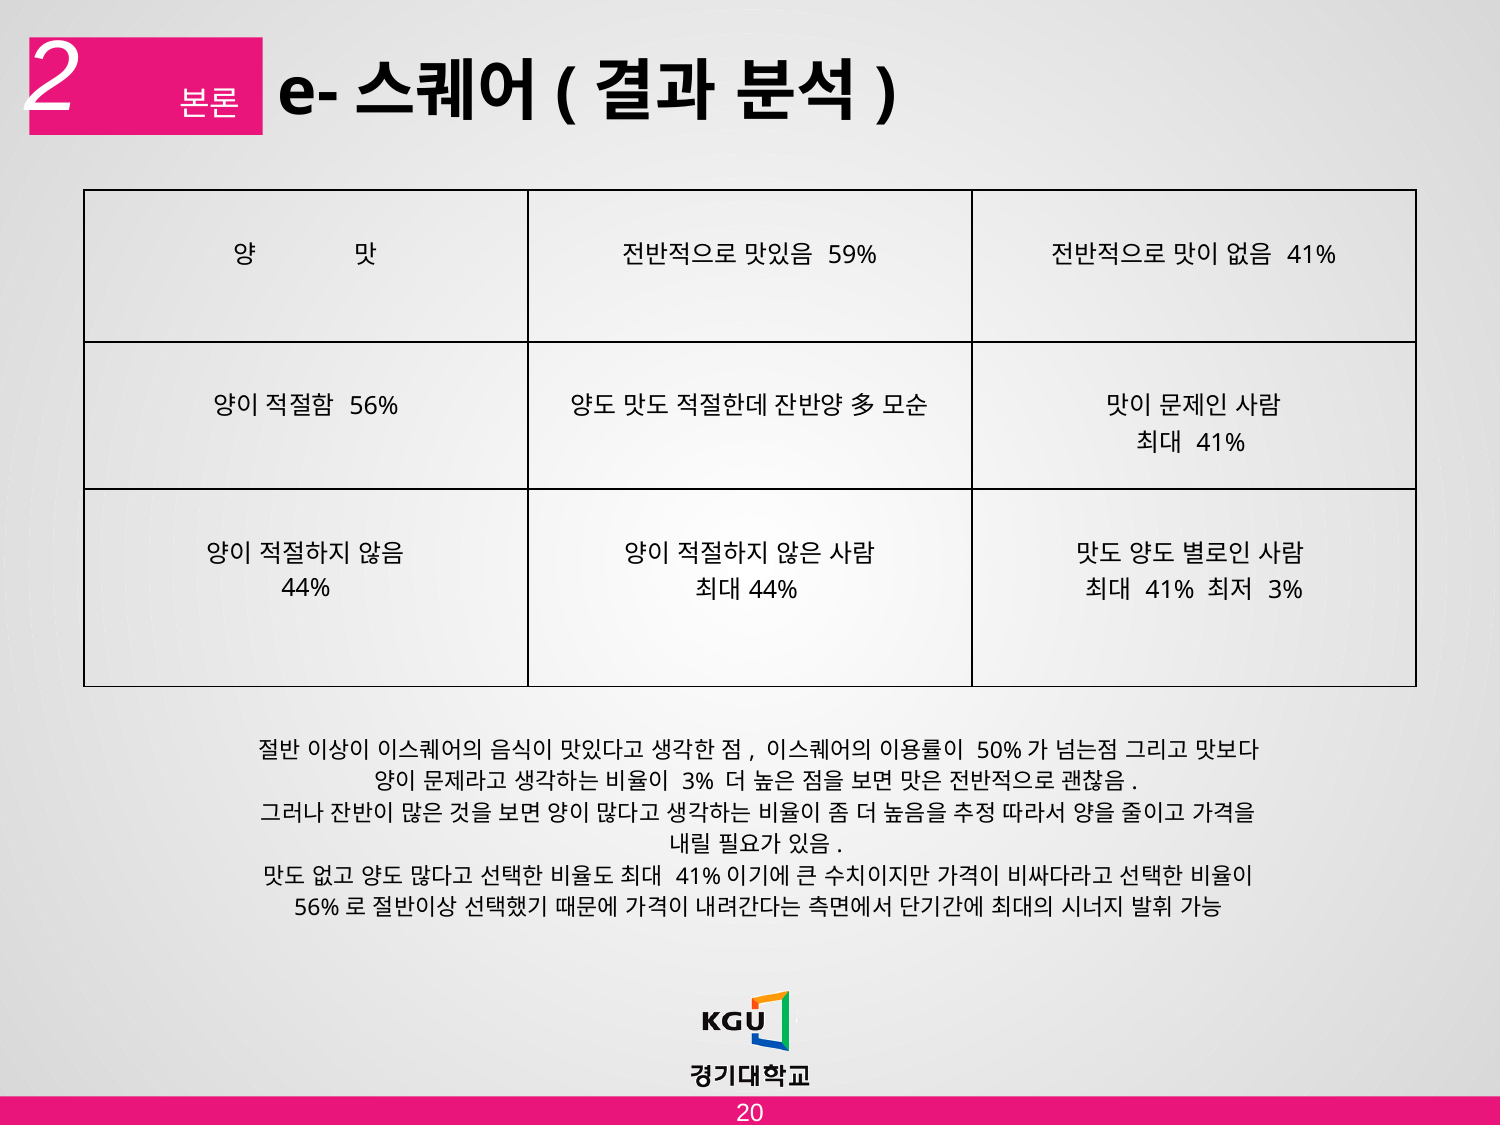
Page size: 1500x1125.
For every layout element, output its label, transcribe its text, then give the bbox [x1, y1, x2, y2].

table_cell 양이 적절하지 않은 사람 최대44% [529, 490, 971, 686]
table_cell 양이 적절하지 않음 44% [85, 490, 527, 686]
text_box 절반 이상이 이스퀘어의 음식이 맛있다고 생각한 점, 이스퀘어의 이용률이 50%가 넘는점 그리고 맛보다 양이 문제라고 생각하는 비율이 3% 더 높은 점을 보면 맛은 전반적으로 괜찮음. 그러나 잔반이 많은 것을 보면 양이 많다고 생각하는 비율이 좀 더 높음을 추정 따라서 양을 줄이고 가격을 내릴 필요가 있음. 맛도 없고 양도 많다고 선택한 비율도 최대 41%이기에 큰 수치이지만 가격이 비싸다라고 선택한 비율이 56%로 절반이상 선택했기 때문에 가격이 내려간다는 측면에서 단기간에 최대의 시너지 발휘 가능 [228, 716, 1290, 957]
text_box 2 [0, 0, 127, 160]
slide_number ‹#› [557, 1081, 943, 1125]
table_cell 양이 적절함 56% [85, 343, 527, 488]
table_header 전반적으로 맛있음 59% [529, 191, 971, 341]
table_cell 맛이 문제인 사람 최대 41% [973, 343, 1415, 488]
table_header 양 맛 [85, 191, 527, 341]
text_box [127, 37, 263, 135]
text_box e-스퀘어(결과 분석) [262, 40, 959, 137]
picture [678, 967, 821, 1113]
table_cell 맛도 양도 별로인 사람 최대 41% 최저 3% [973, 490, 1415, 686]
table_header 전반적으로 맛이 없음 41% [973, 191, 1415, 341]
table_cell 양도 맛도 적절한데 잔반양 多 모순 [529, 343, 971, 488]
title 본론 [144, 67, 262, 137]
